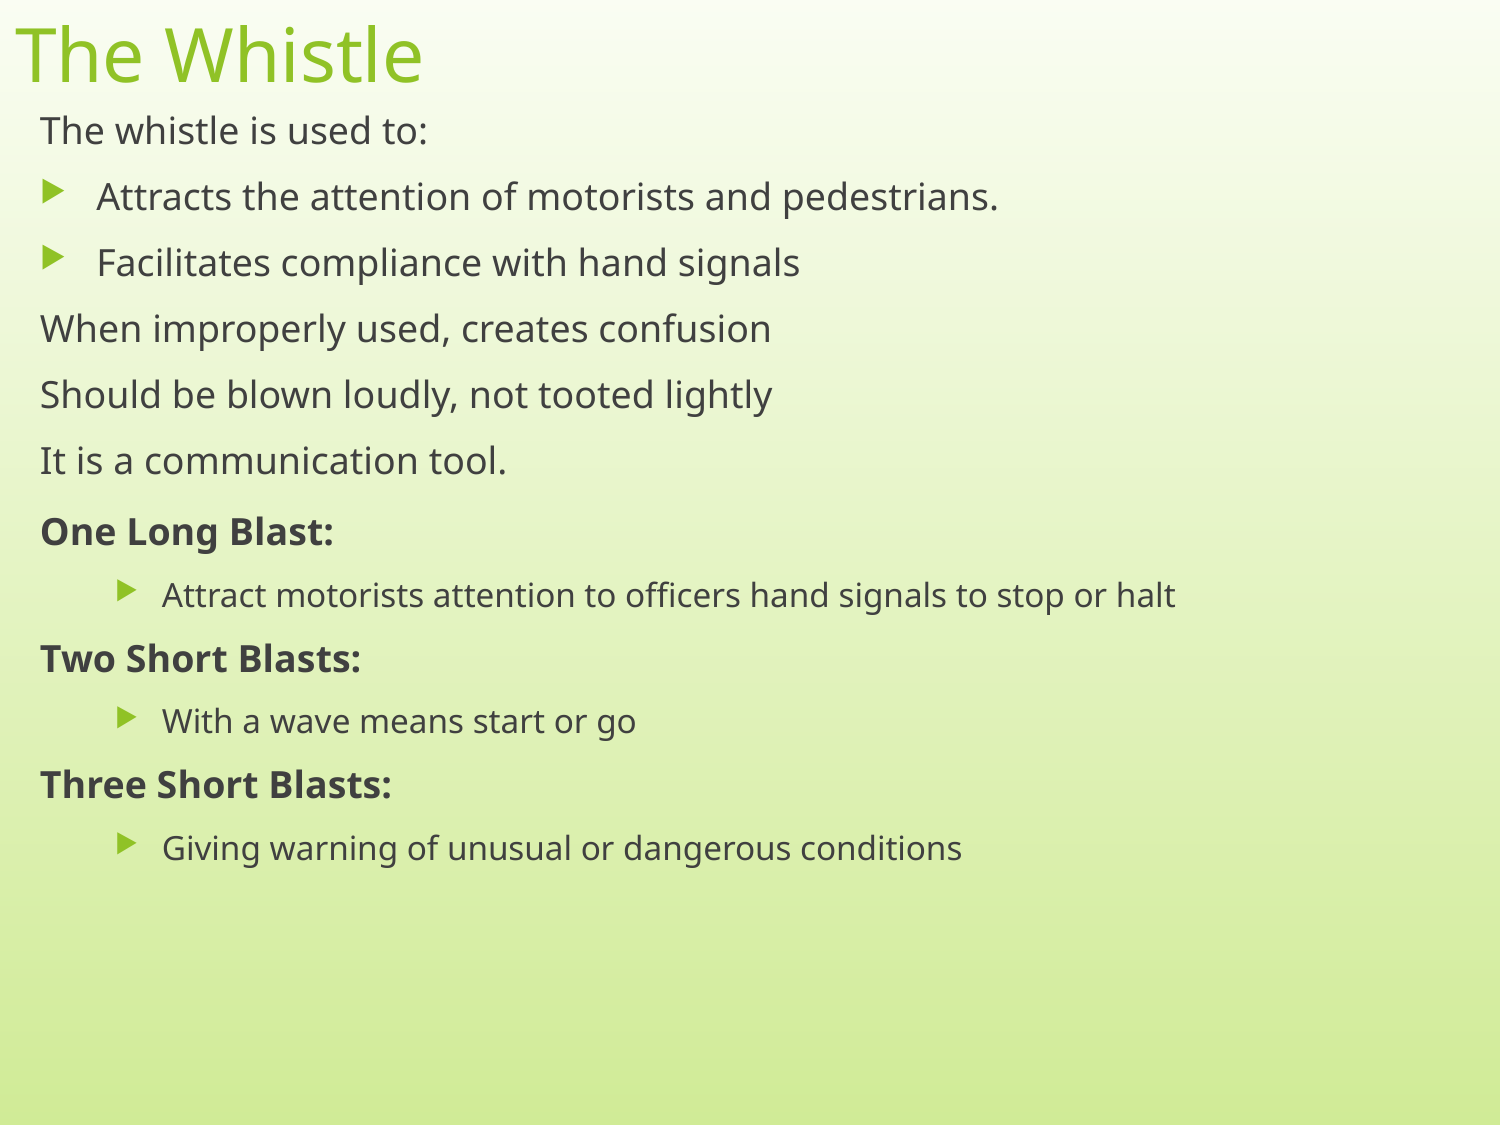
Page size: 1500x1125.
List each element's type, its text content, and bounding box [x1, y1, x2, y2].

list The whistle is used to: Attracts the attention of motorists and pedestrians. Facilitates compliance with hand signals When improperly used, creates confusion Should be blown loudly, not tooted lightly It is a communication tool. [24, 99, 1475, 500]
text_box One Long Blast: Attract motorists attention to officers hand signals to stop or halt Two Short Blasts: With a wave means start or go Three Short Blasts: Giving warning of unusual or dangerous conditions [24, 500, 1475, 1125]
title The Whistle [0, 0, 1042, 217]
